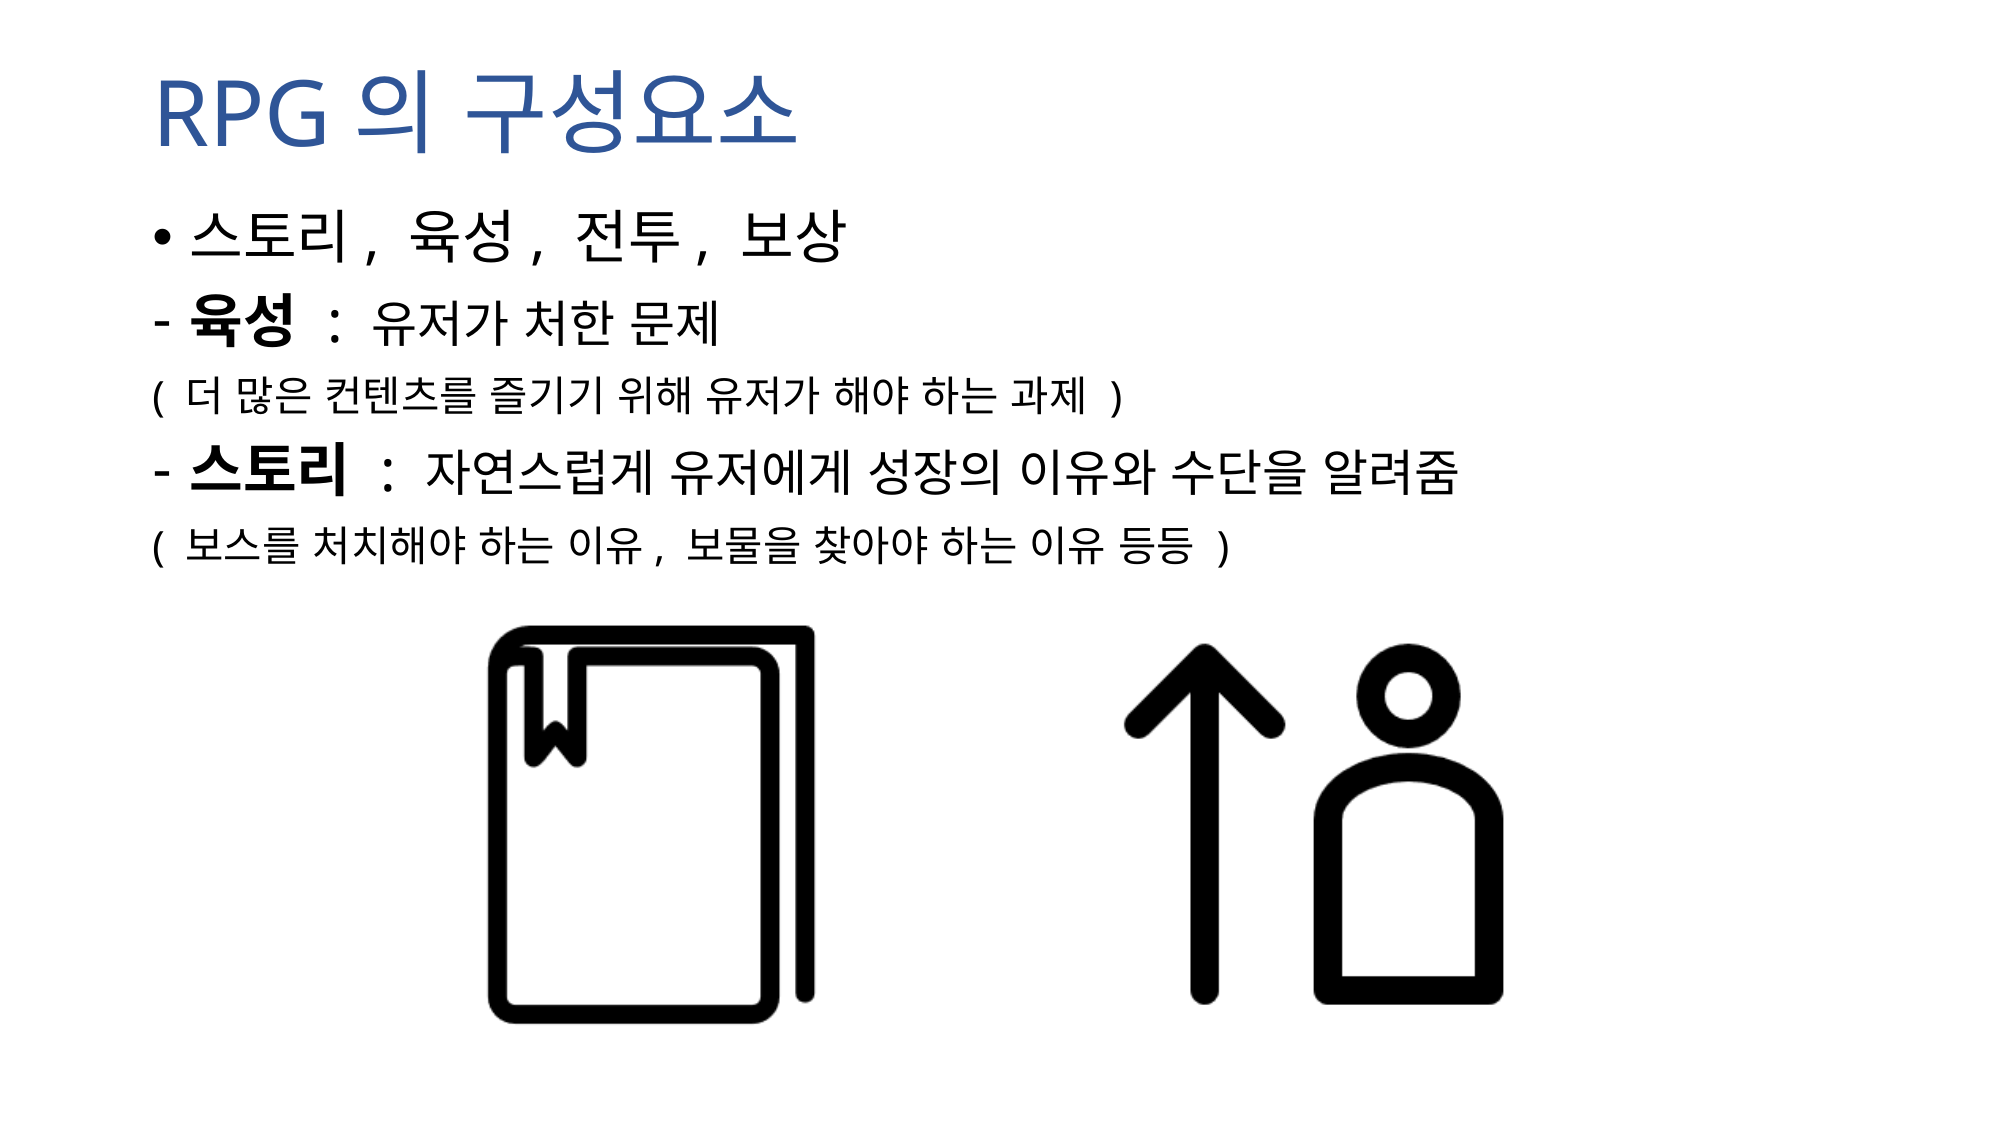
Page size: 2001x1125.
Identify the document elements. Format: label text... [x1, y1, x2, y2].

title RPG의 구성요소 [137, 59, 1863, 200]
list 스토리, 육성, 전투, 보상 육성 : 유저가 처한 문제 ( 더 많은 컨텐츠를 즐기기 위해 유저가 해야 하는 과제 ) 스토리 : 자연스럽게 유저에게 성장의 이유와 수단을 알려줌 ( 보스를 처치해야 하는 이유, 보물을 찾아야 하는 이유 등등 ) [137, 200, 1863, 1027]
picture [414, 588, 889, 1062]
picture [1077, 587, 1551, 1062]
